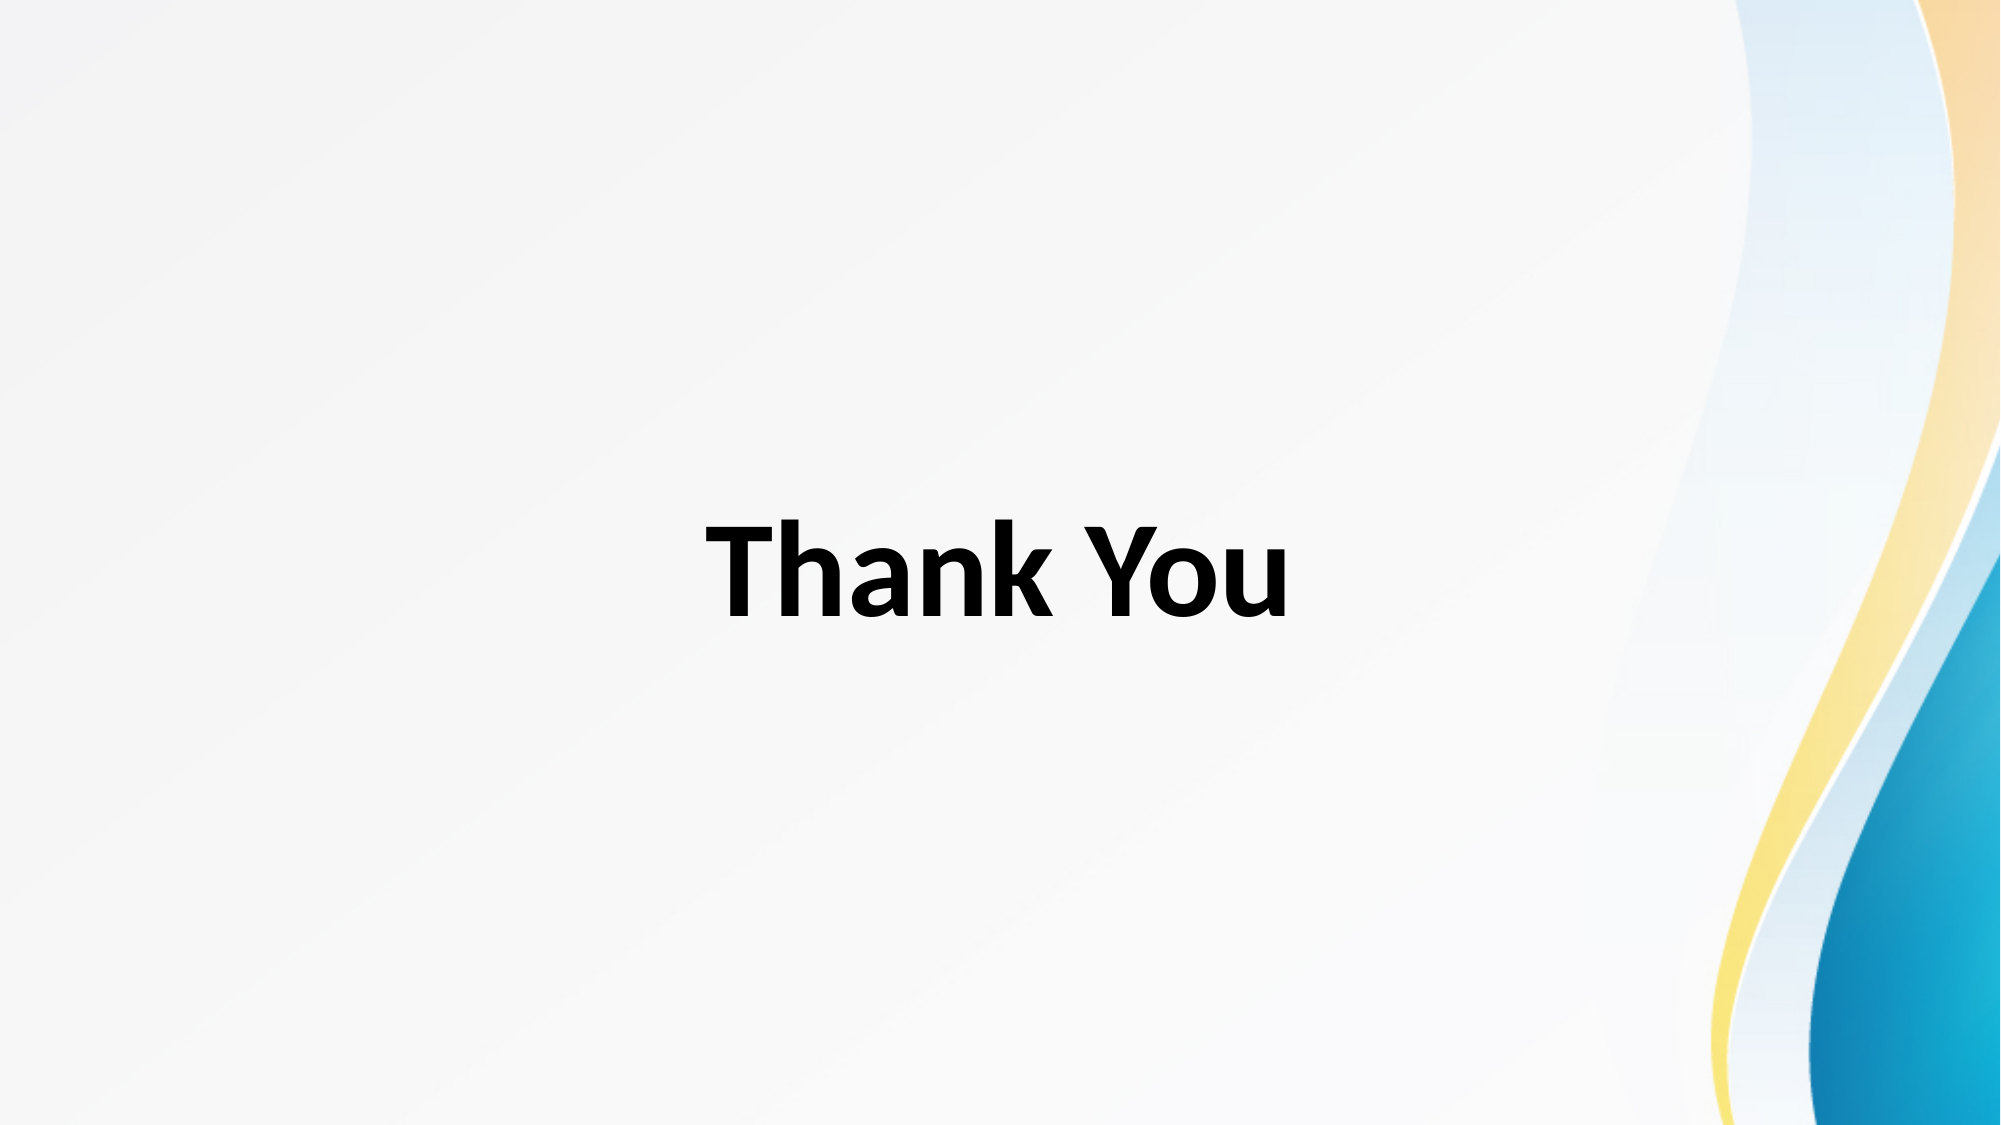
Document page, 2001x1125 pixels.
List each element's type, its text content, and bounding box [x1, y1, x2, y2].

picture [0, 0, 2001, 1125]
text_box Thank You [423, 471, 1577, 652]
